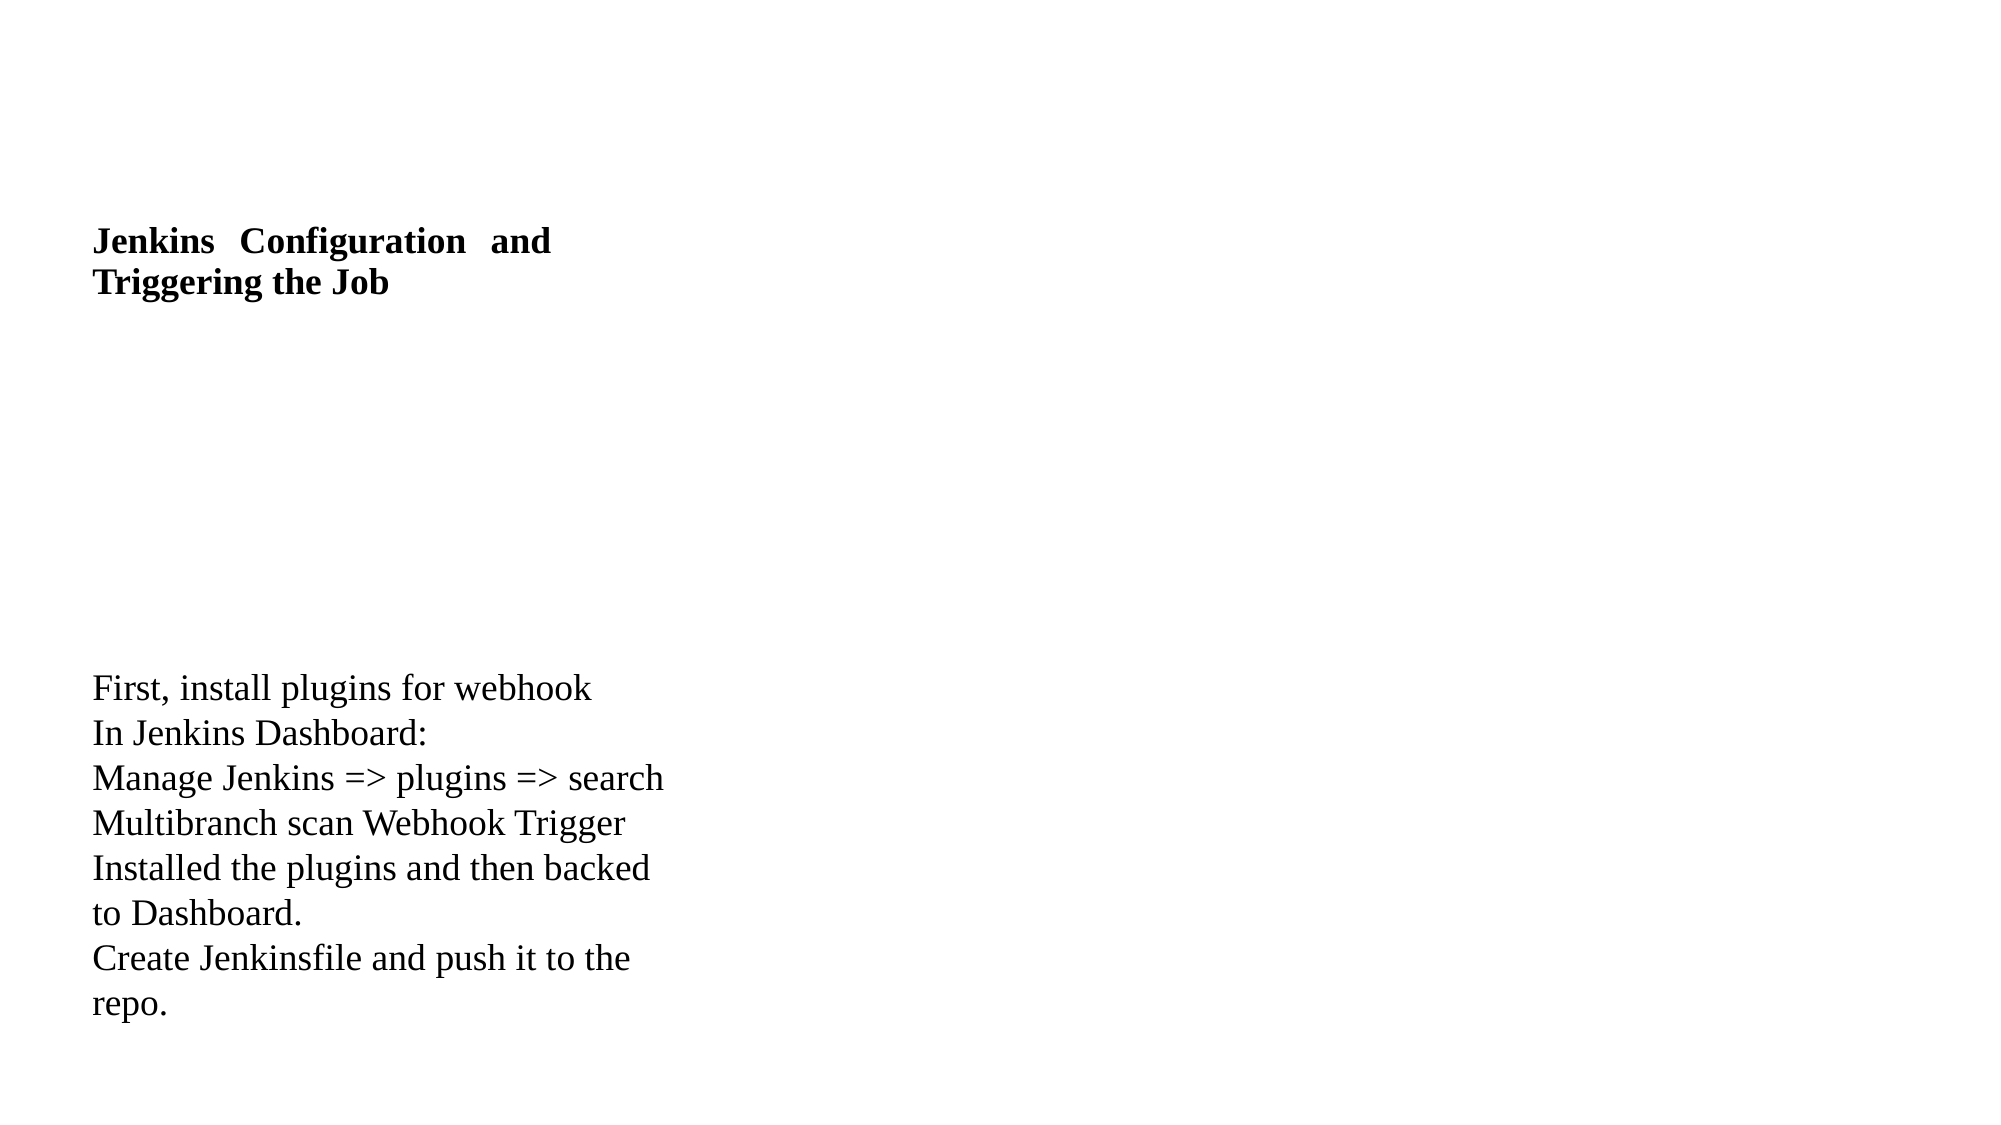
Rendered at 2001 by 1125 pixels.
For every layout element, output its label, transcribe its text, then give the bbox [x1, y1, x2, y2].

text_box First, install plugins for webhook In Jenkins Dashboard: Manage Jenkins => plugins => search Multibranch scan Webhook Trigger Installed the plugins and then backed to Dashboard. Create Jenkinsfile and push it to the repo. [77, 384, 681, 1031]
text_box Jenkins Configuration and Triggering the Job [77, 213, 567, 384]
